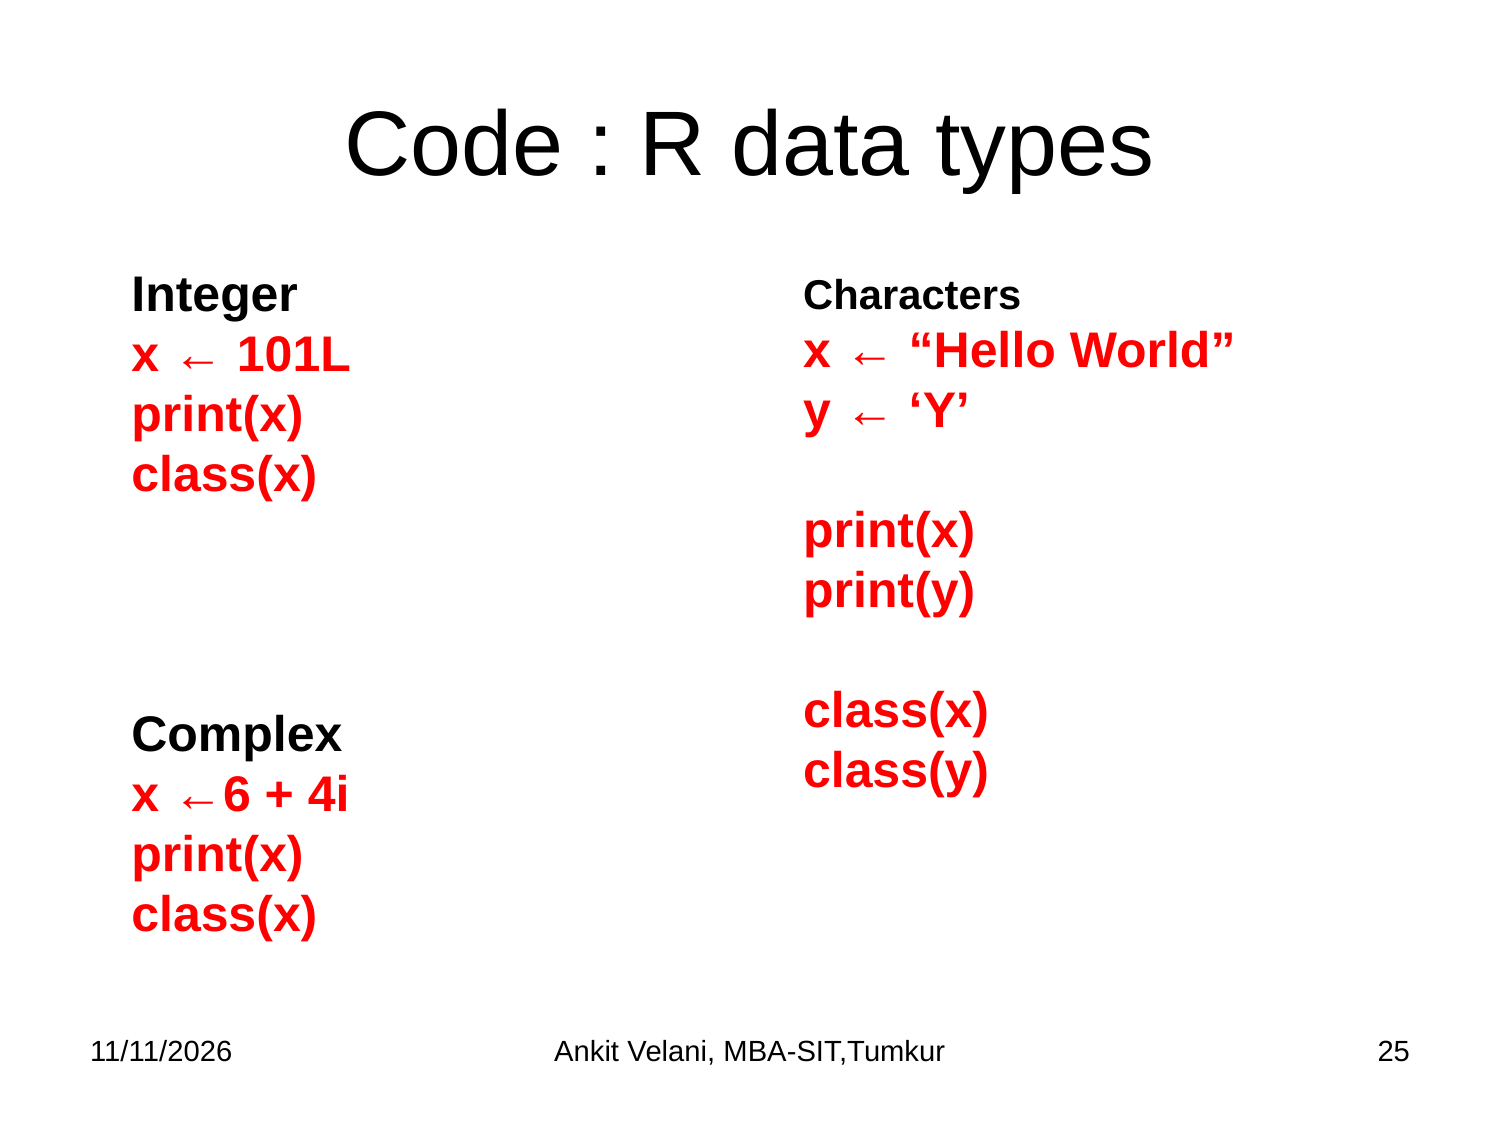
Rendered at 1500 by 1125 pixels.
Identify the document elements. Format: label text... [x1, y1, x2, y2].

slide_number 25 [1074, 1049, 1425, 1103]
text_box Characters x ← “Hello World” y ← ‘Y’ print(x) print(y) class(x) class(y) [699, 260, 1500, 806]
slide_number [75, 1049, 425, 1103]
title Code : R data types [75, 45, 1425, 233]
text_box Integer x ← 101L print(x) class(x) Complex x ←6 + 4i print(x) class(x) [28, 253, 1500, 1049]
footer Ankit Velani, MBA-SIT,Tumkur [512, 1049, 988, 1103]
